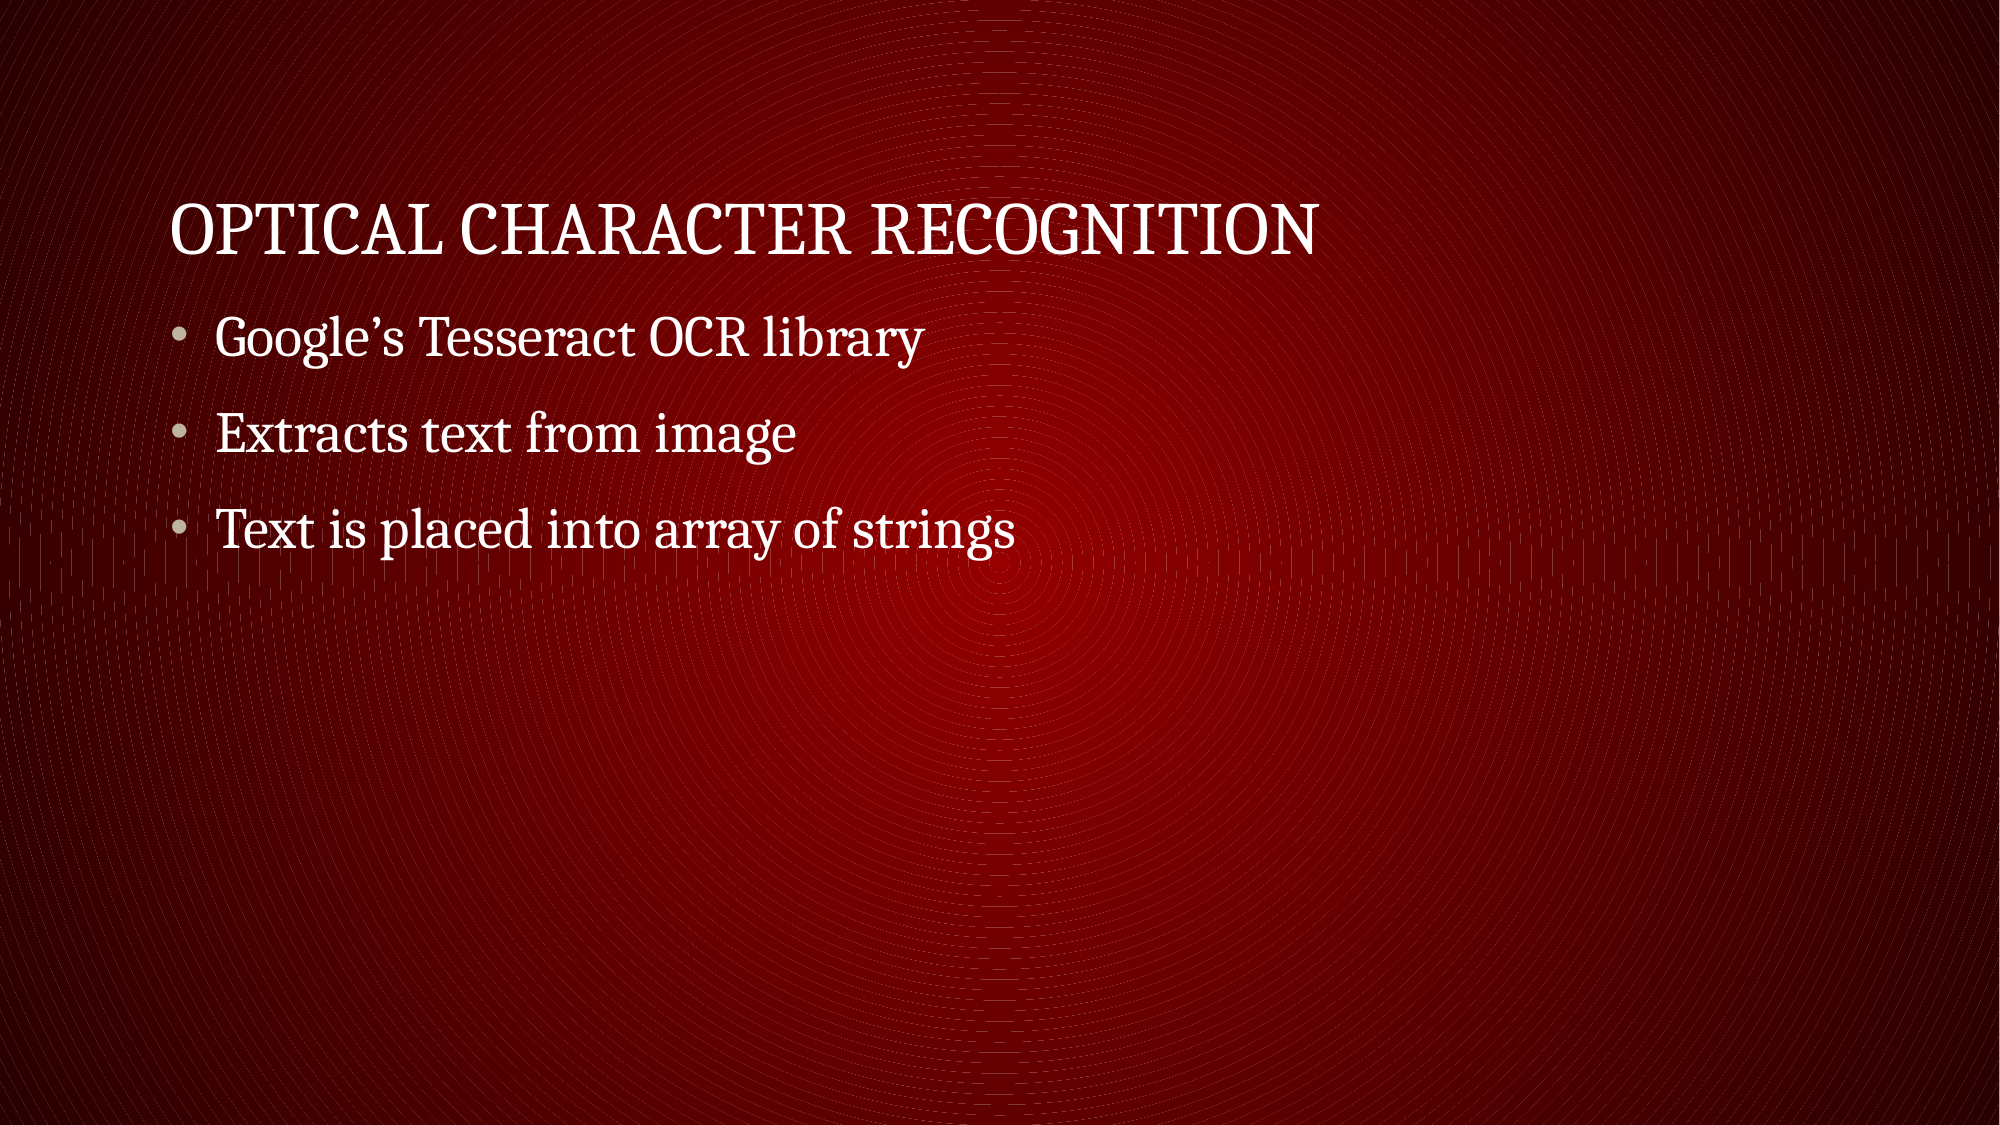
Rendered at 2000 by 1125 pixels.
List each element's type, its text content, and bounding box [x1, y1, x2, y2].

list Google’s Tesseract OCR library Extracts text from image Text is placed into array of strings [149, 295, 1850, 1030]
title Optical Character recognition [149, 79, 1850, 280]
